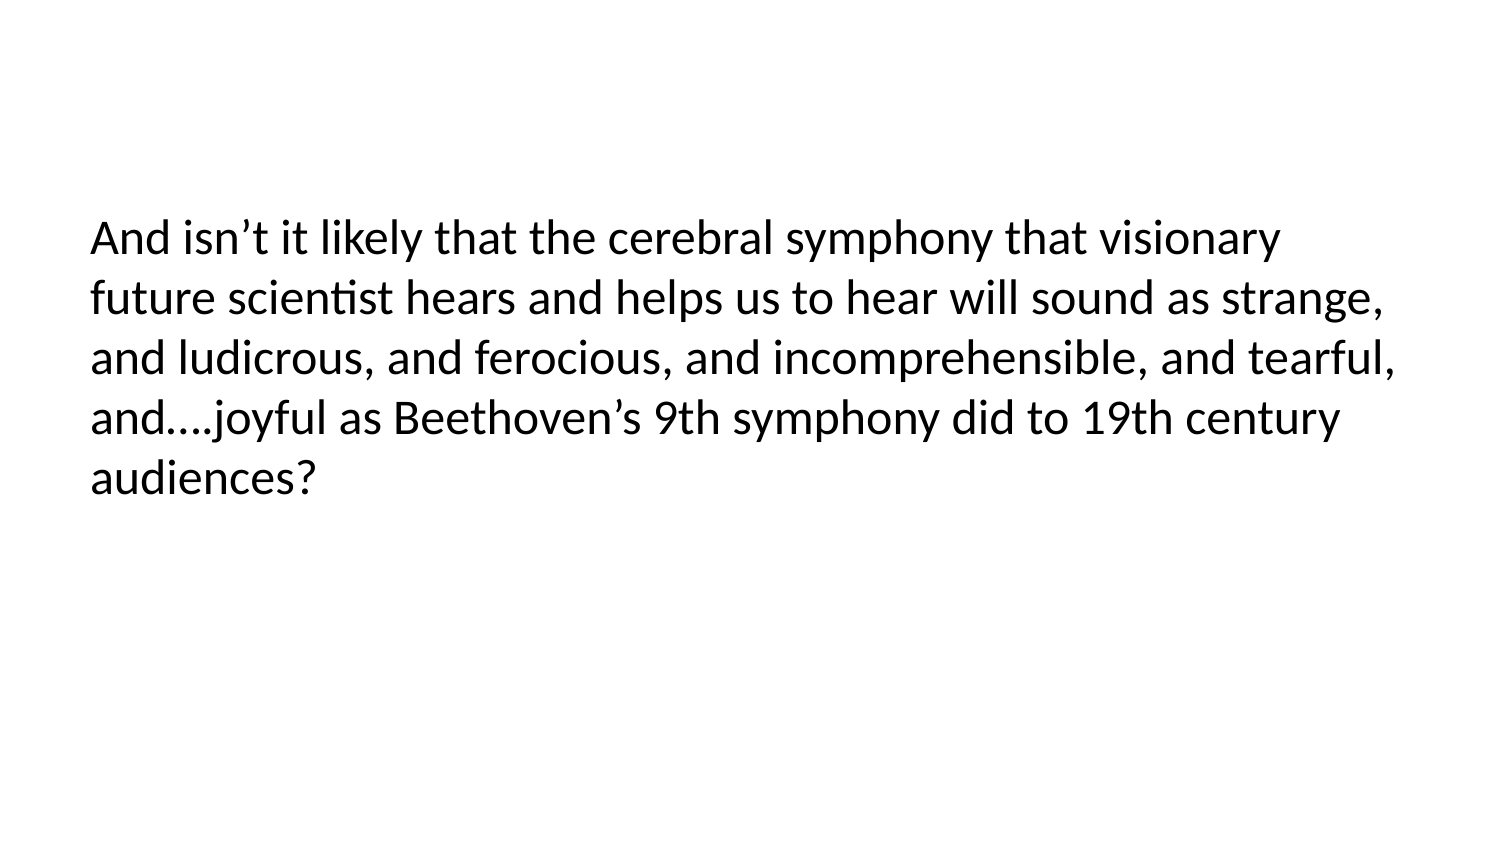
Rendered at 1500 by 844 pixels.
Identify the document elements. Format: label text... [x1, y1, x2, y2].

list And isn’t it likely that the cerebral symphony that visionary future scientist hears and helps us to hear will sound as strange, and ludicrous, and ferocious, and incomprehensible, and tearful, and….joyful as Beethoven’s 9th symphony did to 19th century audiences? [75, 196, 1425, 754]
